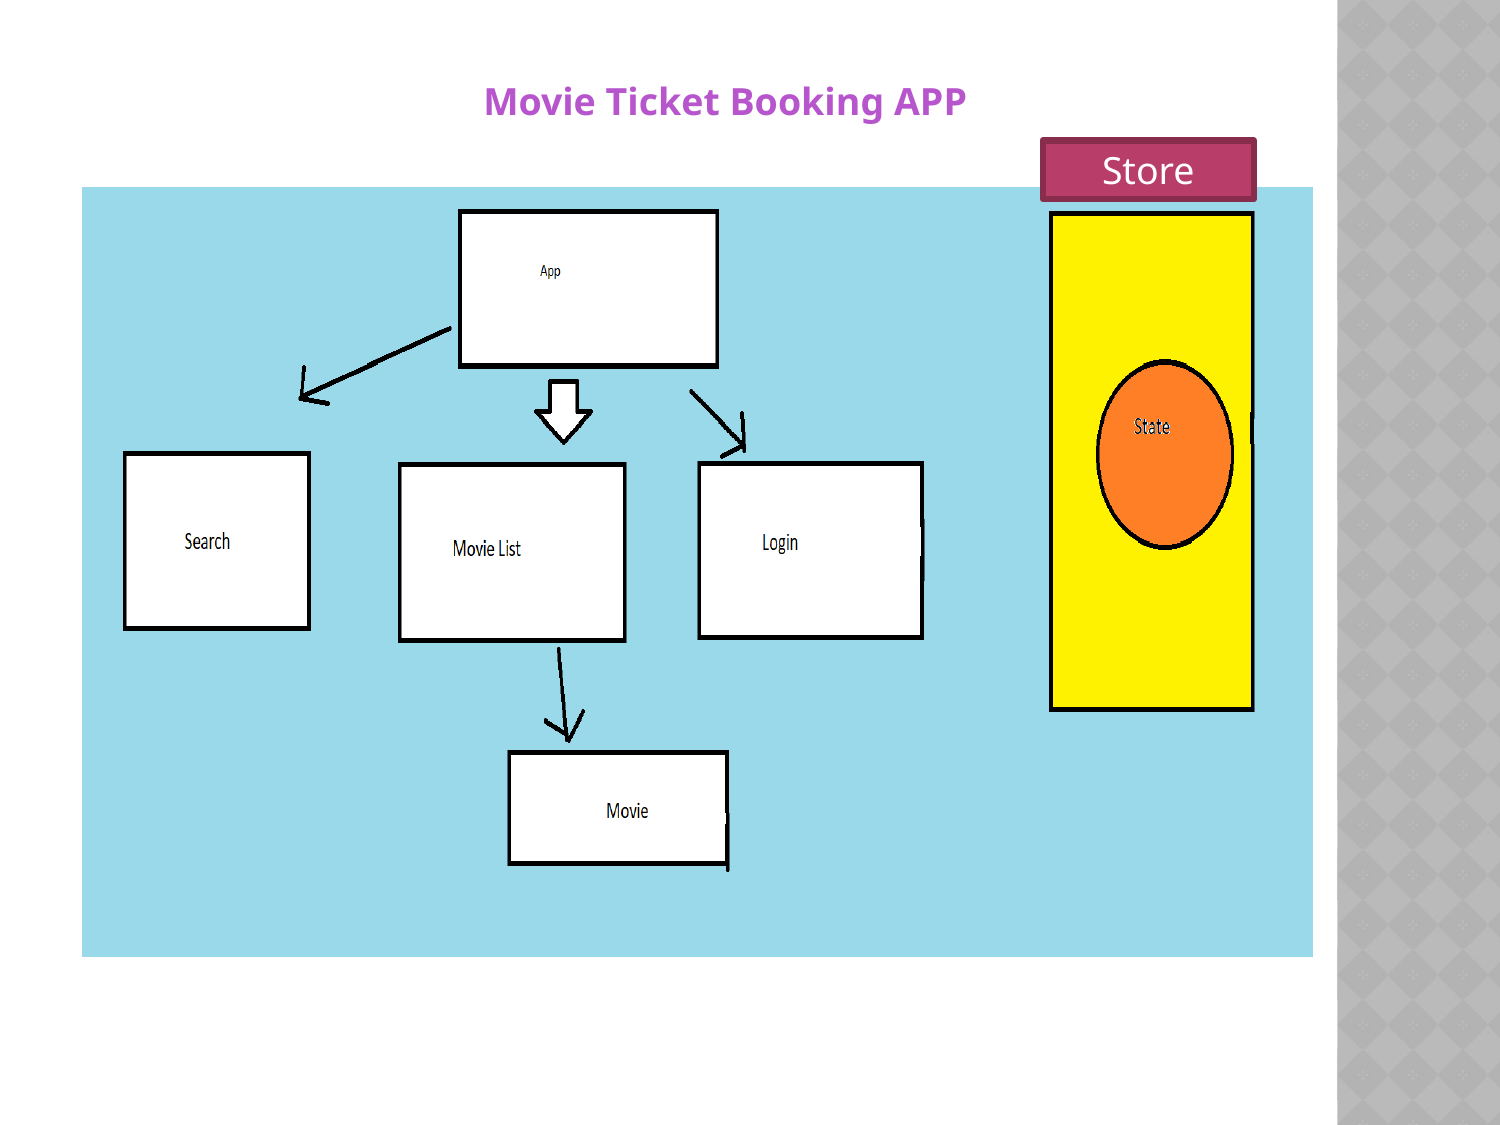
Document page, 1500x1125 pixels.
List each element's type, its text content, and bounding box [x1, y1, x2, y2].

text_box Movie Ticket Booking APP [468, 70, 996, 130]
text_box Store [1040, 137, 1257, 185]
picture [81, 186, 1313, 958]
